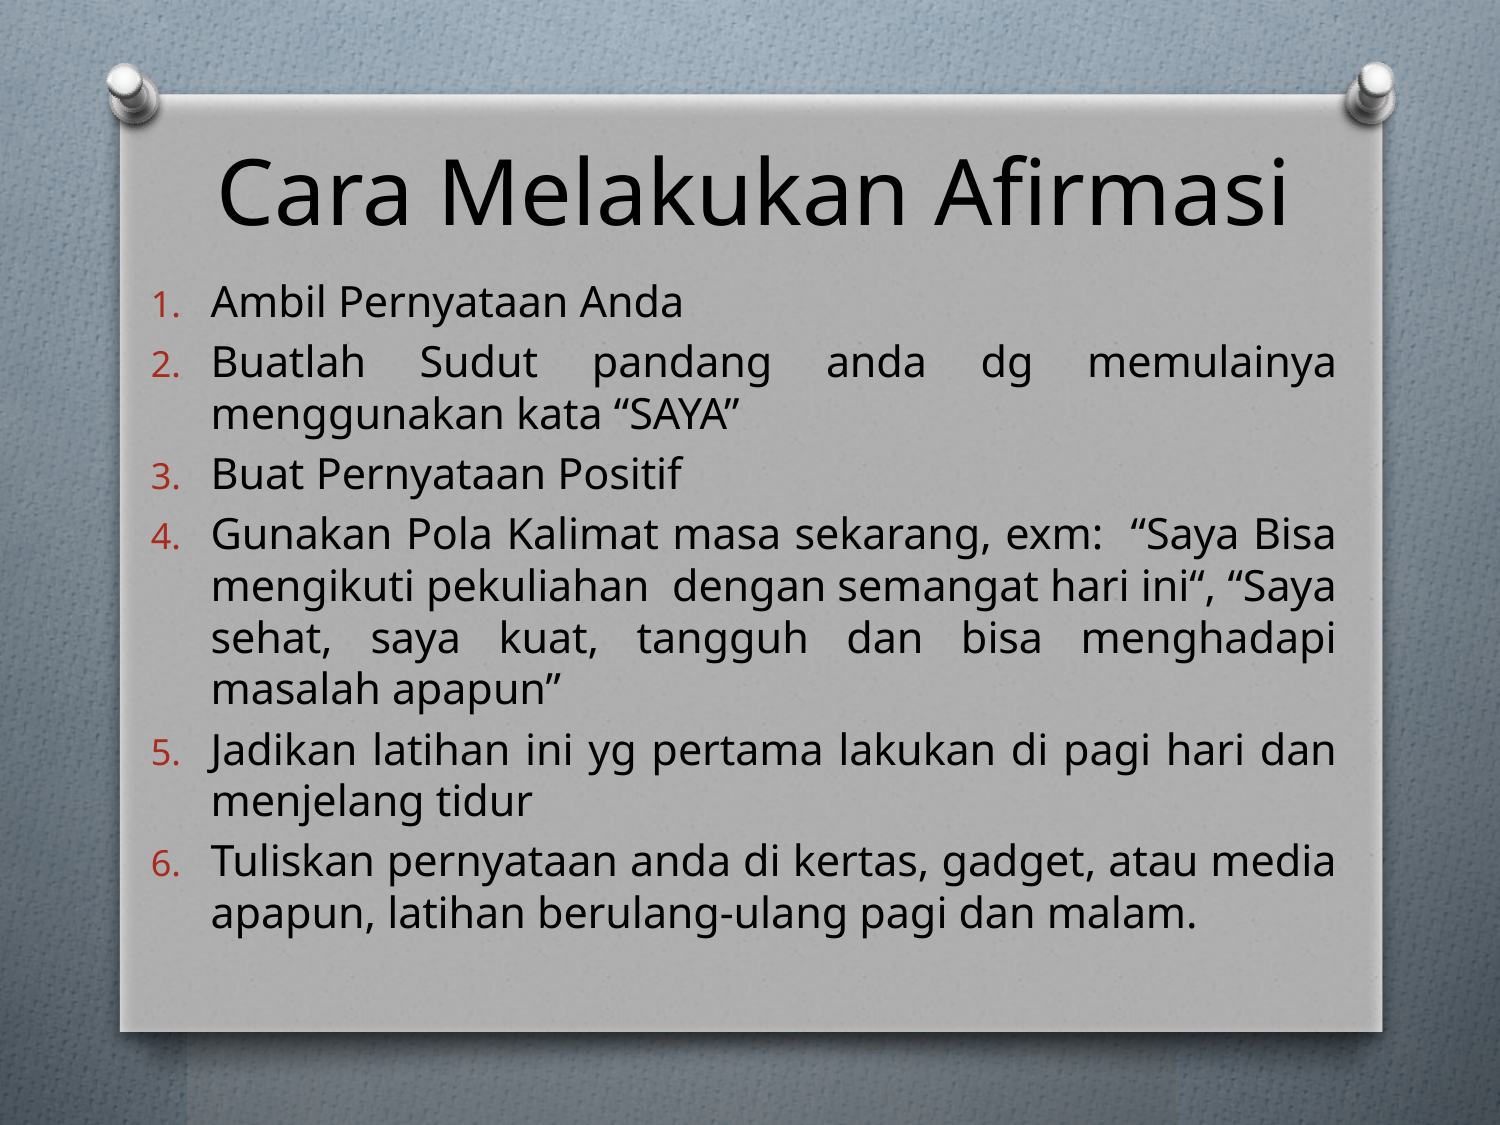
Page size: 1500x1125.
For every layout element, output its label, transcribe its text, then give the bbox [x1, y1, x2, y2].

picture [1317, 35, 1439, 156]
title Cara Melakukan Afirmasi [183, 90, 1326, 267]
list Ambil Pernyataan Anda Buatlah Sudut pandang anda dg memulainya menggunakan kata “SAYA” Buat Pernyataan Positif Gunakan Pola Kalimat masa sekarang, exm: “Saya Bisa mengikuti pekuliahan dengan semangat hari ini“, “Saya sehat, saya kuat, tangguh dan bisa menghadapi masalah apapun” Jadikan latihan ini yg pertama lakukan di pagi hari dan menjelang tidur Tuliskan pernyataan anda di kertas, gadget, atau media apapun, latihan berulang-ulang pagi dan malam. [135, 267, 1353, 988]
picture [75, 29, 198, 153]
